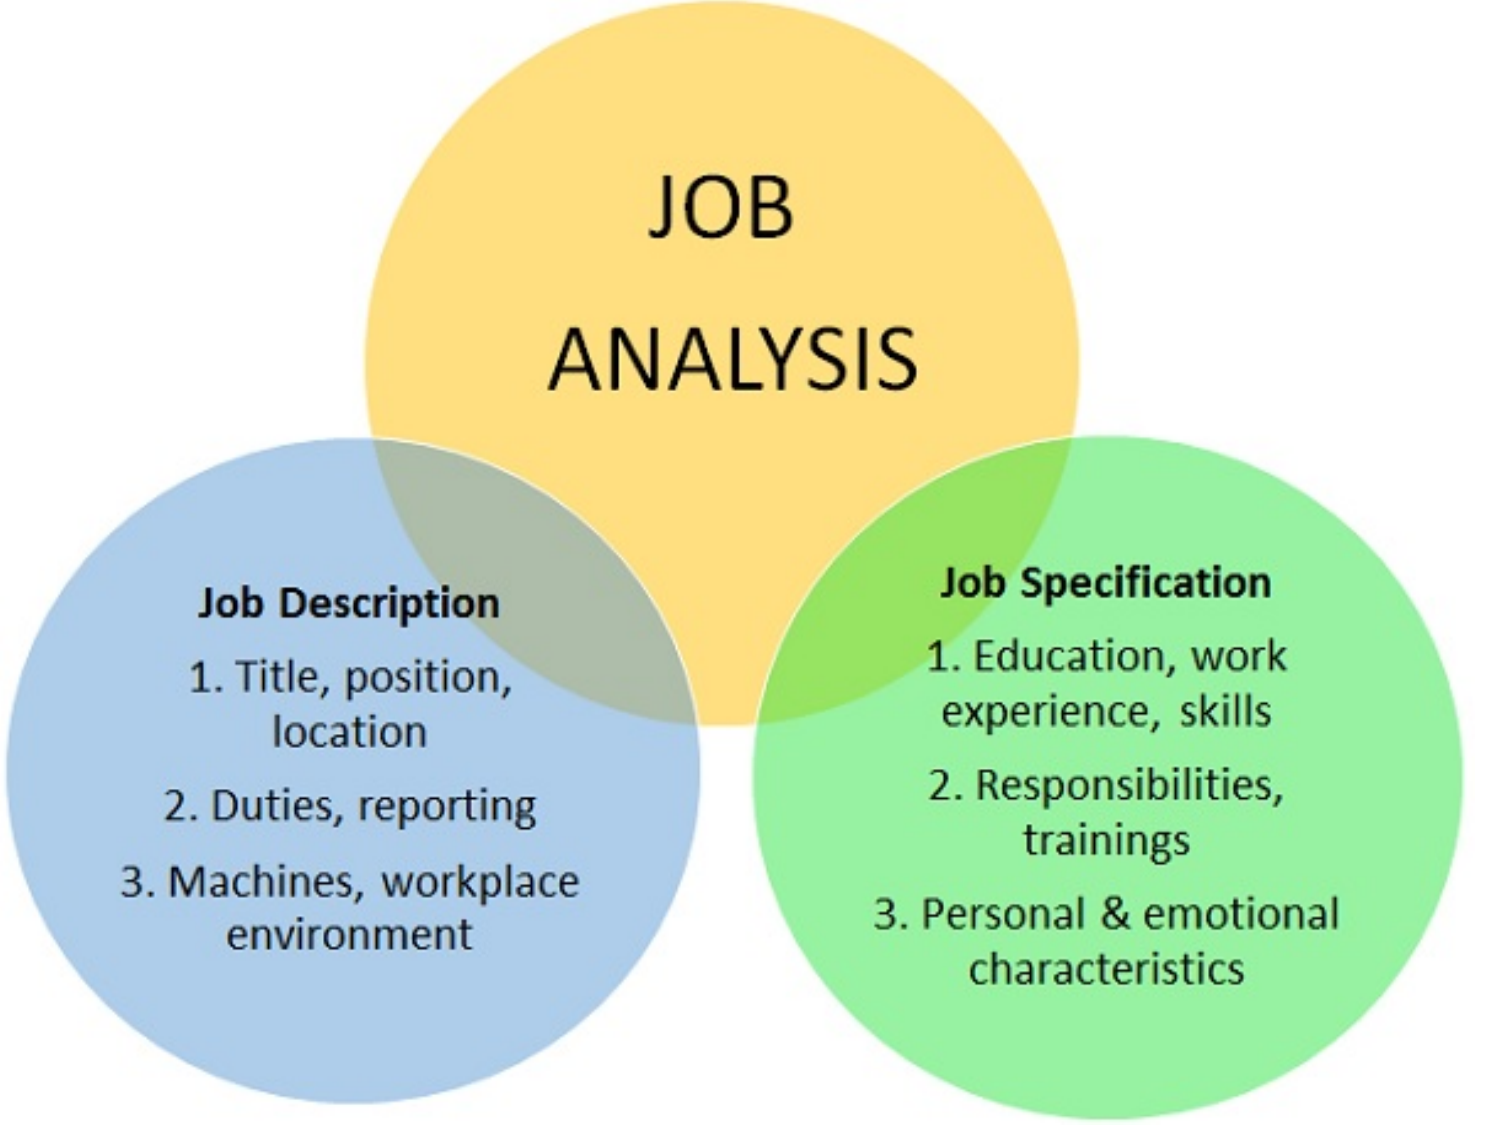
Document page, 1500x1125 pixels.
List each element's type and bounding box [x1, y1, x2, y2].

list [0, 0, 1476, 1125]
